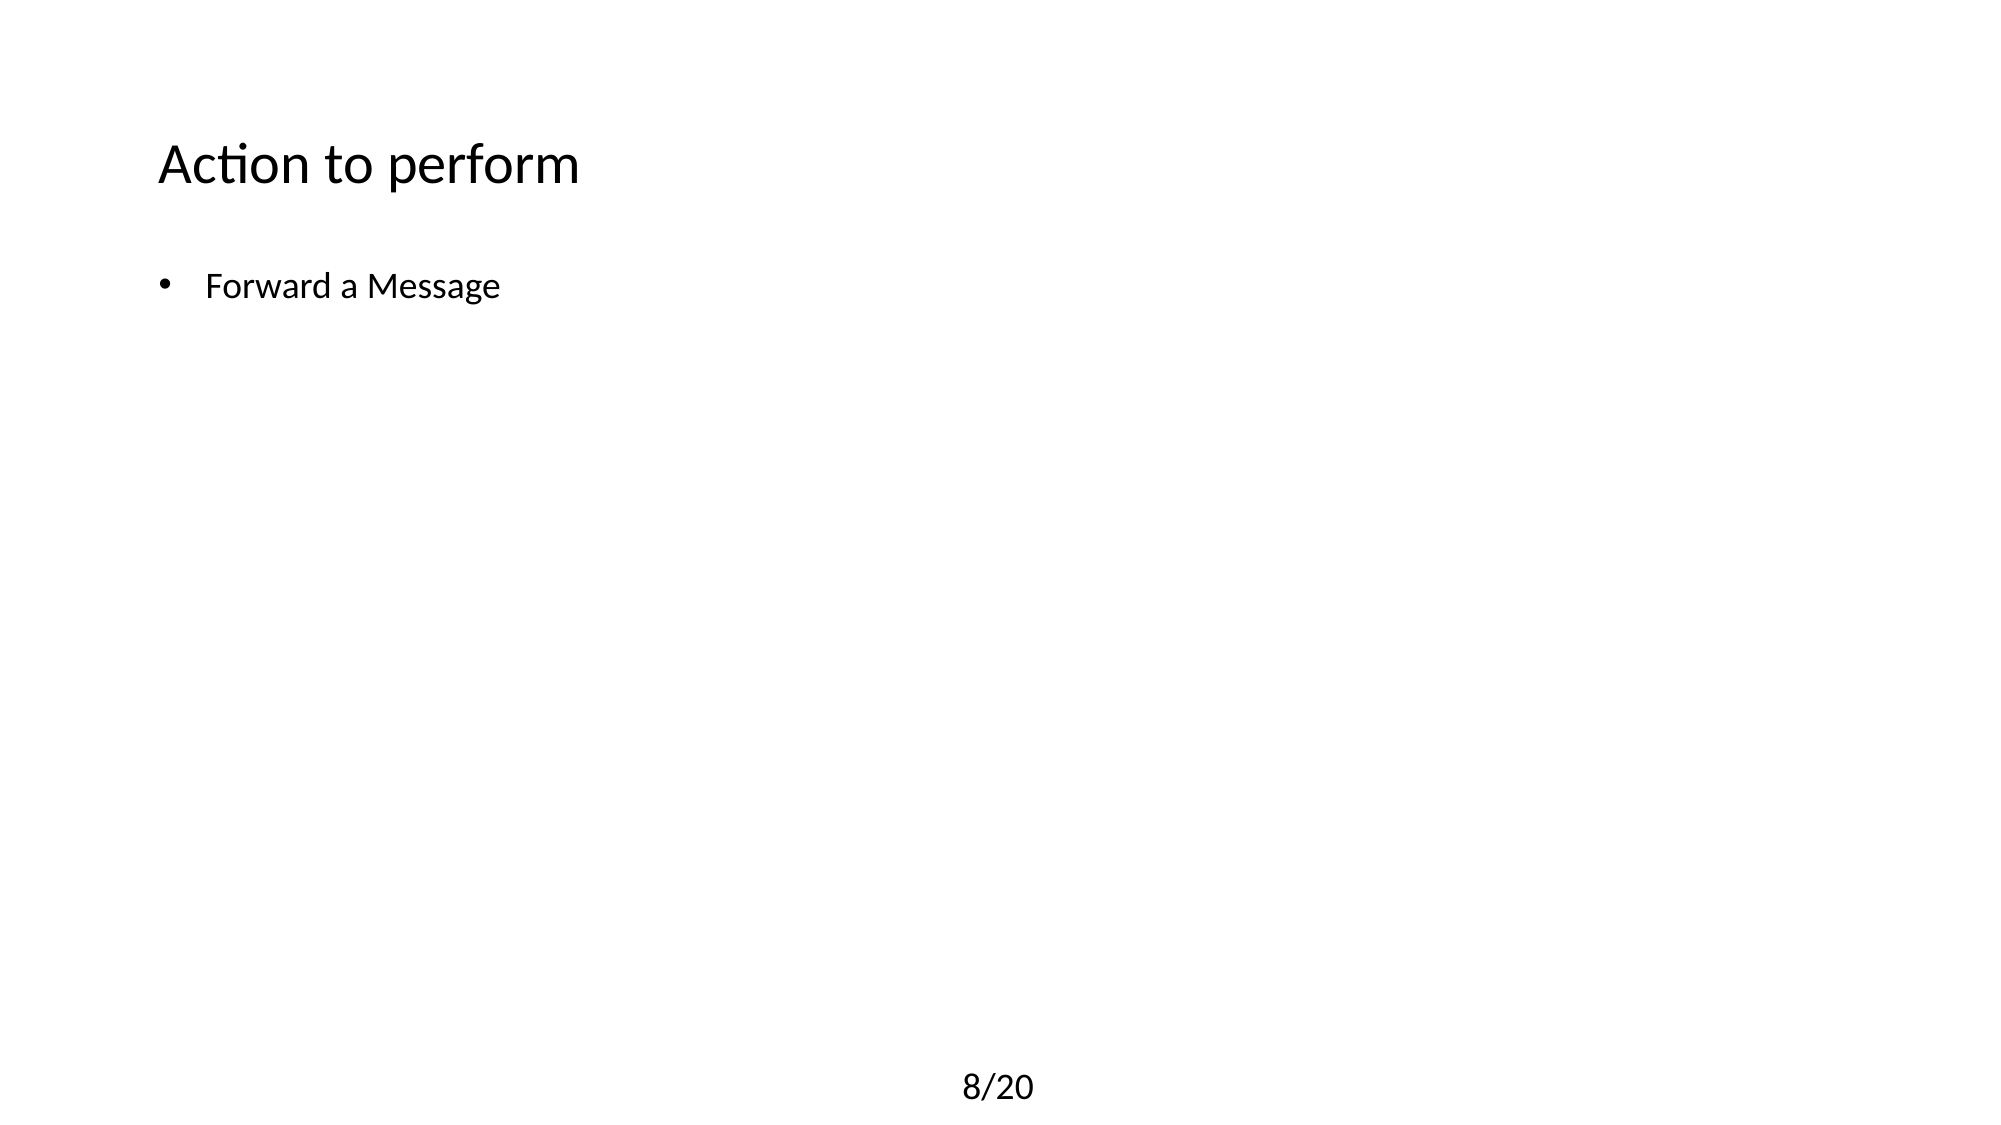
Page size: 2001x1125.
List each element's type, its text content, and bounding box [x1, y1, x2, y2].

text_box Forward a Message [143, 208, 1244, 314]
text_box 8/20 [0, 1054, 1999, 1115]
text_box Action to perform [143, 117, 1244, 203]
